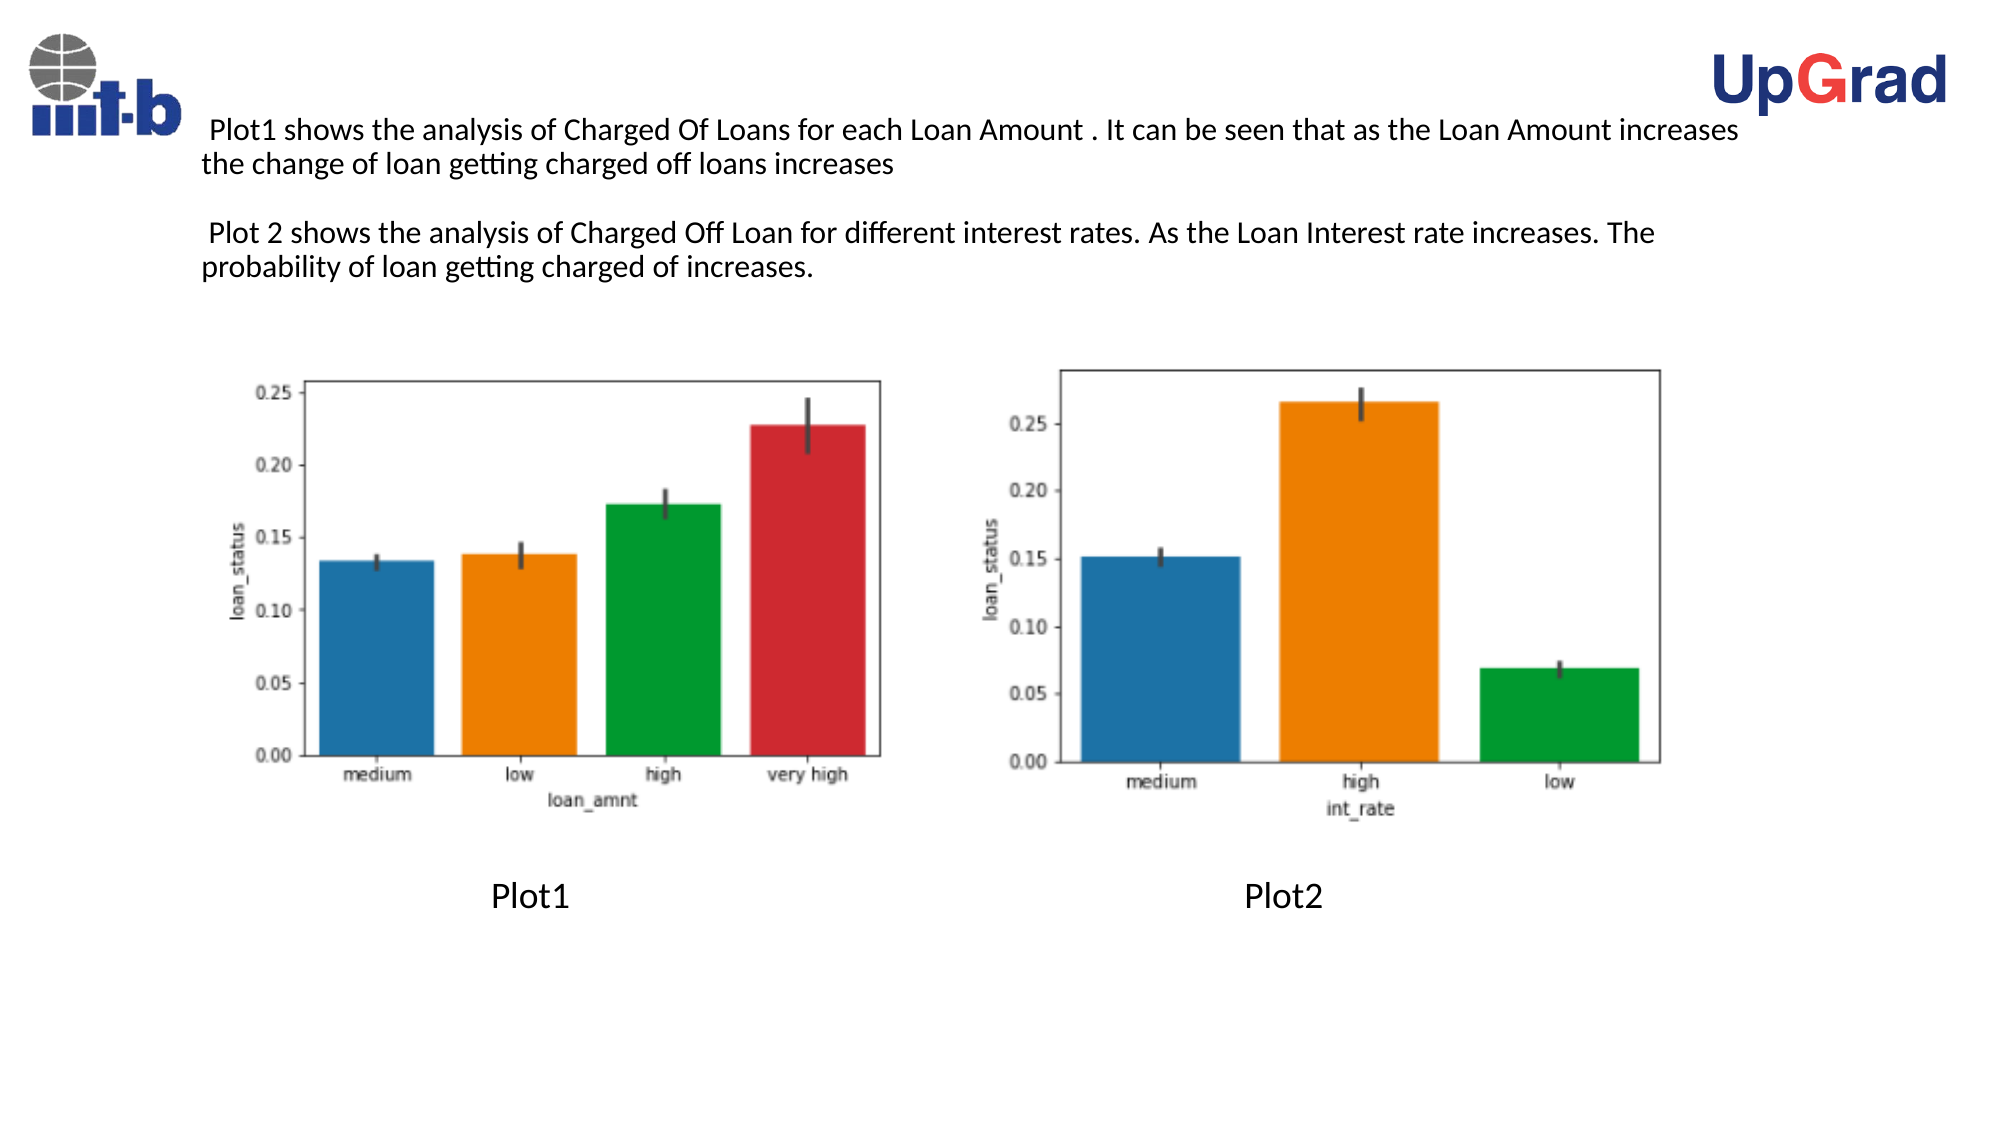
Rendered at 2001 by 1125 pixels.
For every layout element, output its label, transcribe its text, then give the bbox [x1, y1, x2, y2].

picture [0, 29, 208, 163]
text_box Plot2 [1229, 863, 1463, 924]
text_box Plot1 [476, 863, 639, 924]
title Plot1 shows the analysis of Charged Of Loans for each Loan Amount . It can be seen that as the Loan Amount increases the change of loan getting charged off loans increases Plot 2 shows the analysis of Charged Off Loan for different interest rates. As the Loan Interest rate increases. The probability of loan getting charged of increases. [186, 104, 1759, 293]
picture [1714, 53, 1952, 116]
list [186, 354, 933, 833]
picture [933, 354, 1759, 833]
